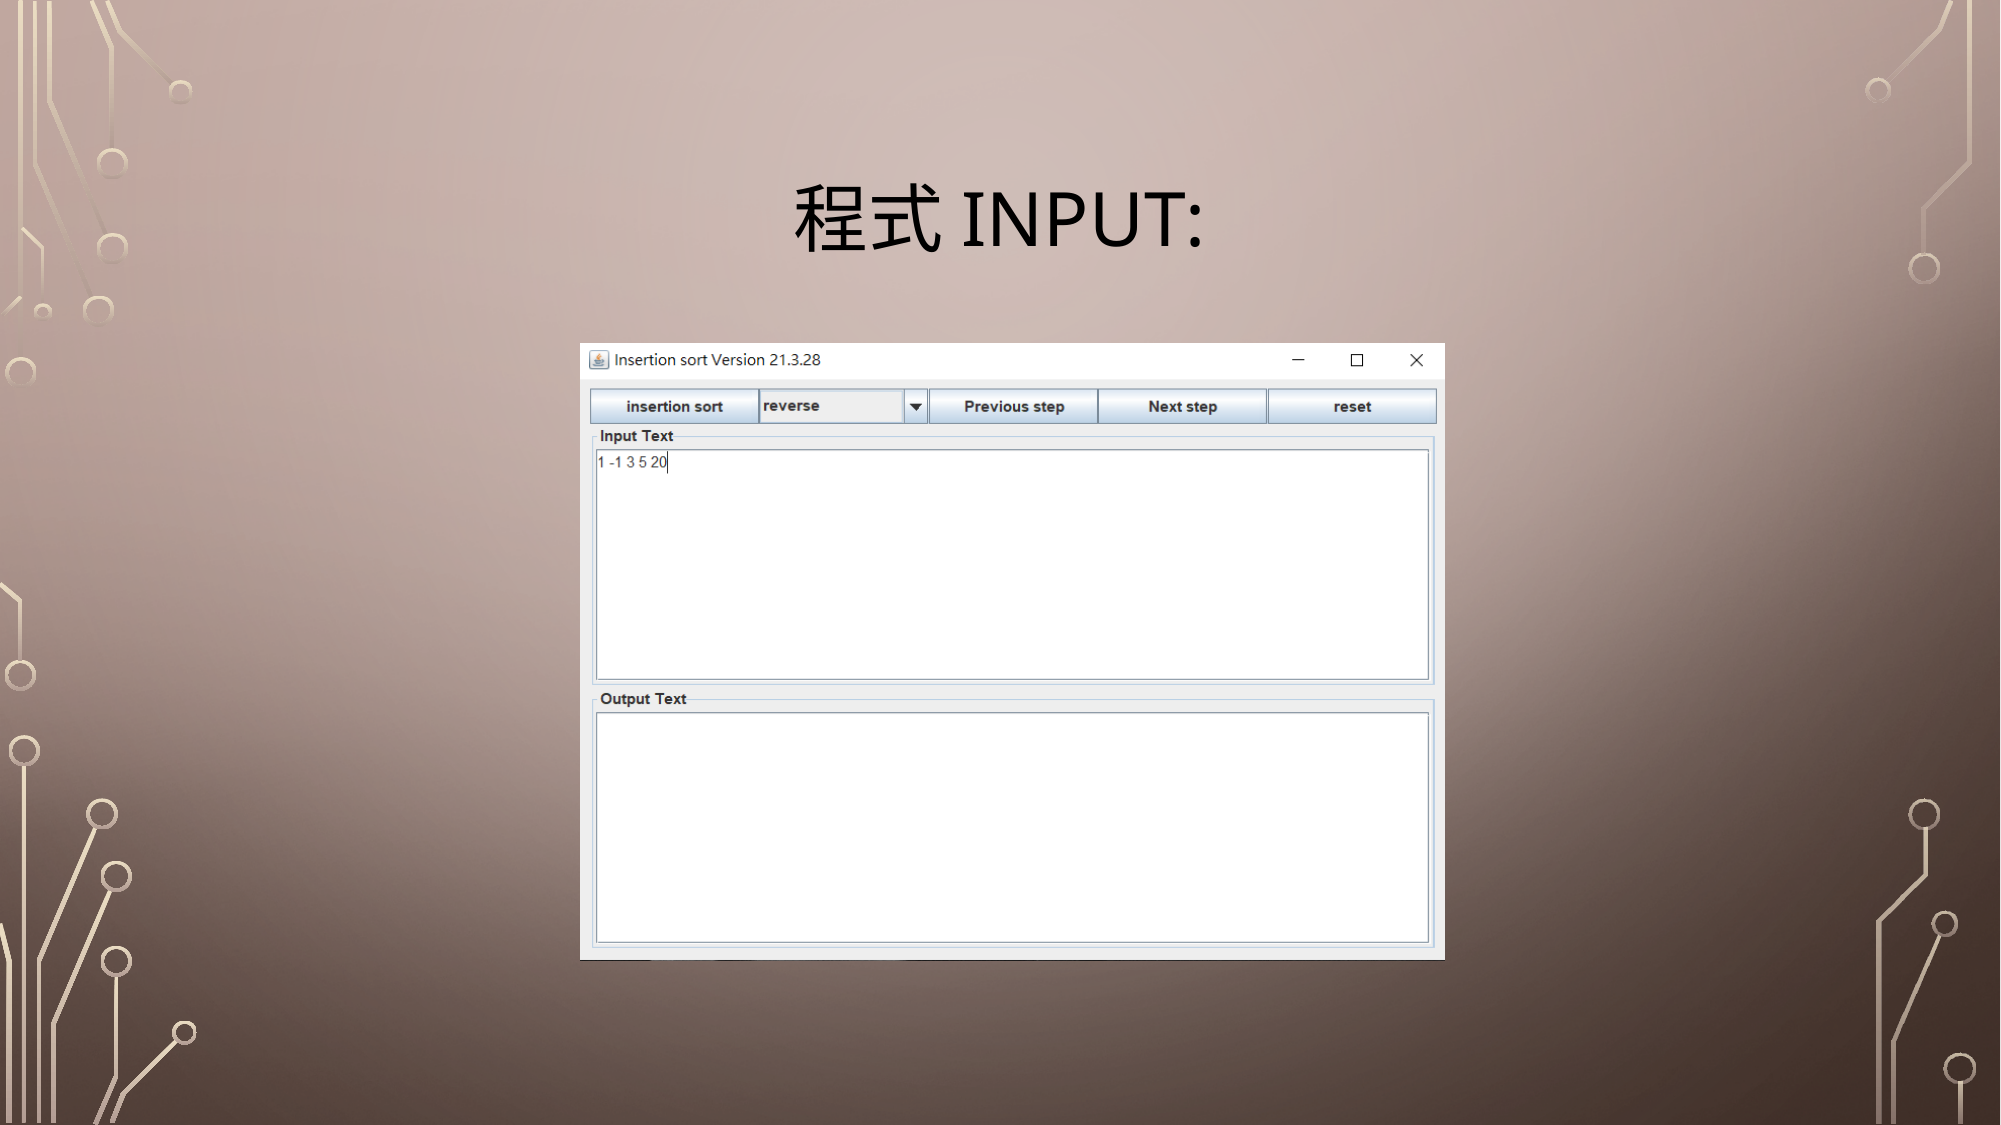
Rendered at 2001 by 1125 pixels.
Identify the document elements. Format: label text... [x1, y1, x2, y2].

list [580, 343, 1445, 962]
title 程式input: [187, 101, 1813, 344]
